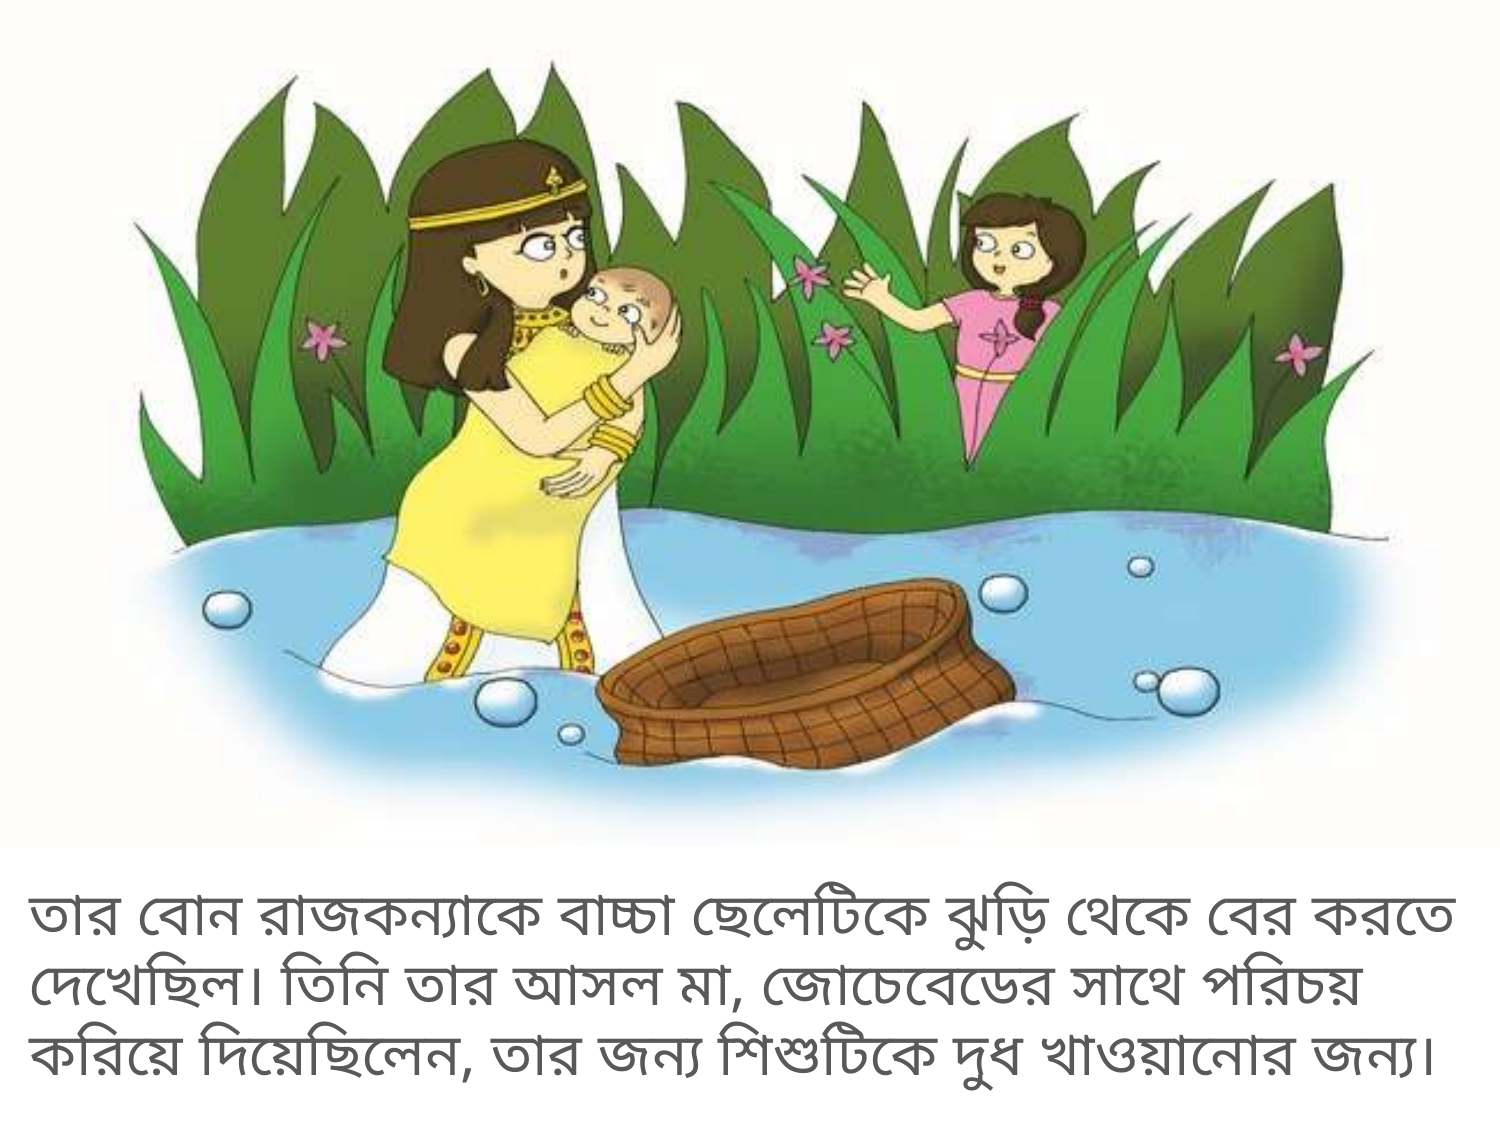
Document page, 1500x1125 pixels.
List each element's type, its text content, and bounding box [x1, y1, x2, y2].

picture [0, 0, 1500, 847]
text_box তার বোন রাজকন্যাকে বাচ্চা ছেলেটিকে ঝুড়ি থেকে বের করতে দেখেছিল। তিনি তার আসল মা, জোচেবেডের সাথে পরিচয় করিয়ে দিয়েছিলেন, তার জন্য শিশুটিকে দুধ খাওয়ানোর জন্য। [14, 869, 1500, 1095]
